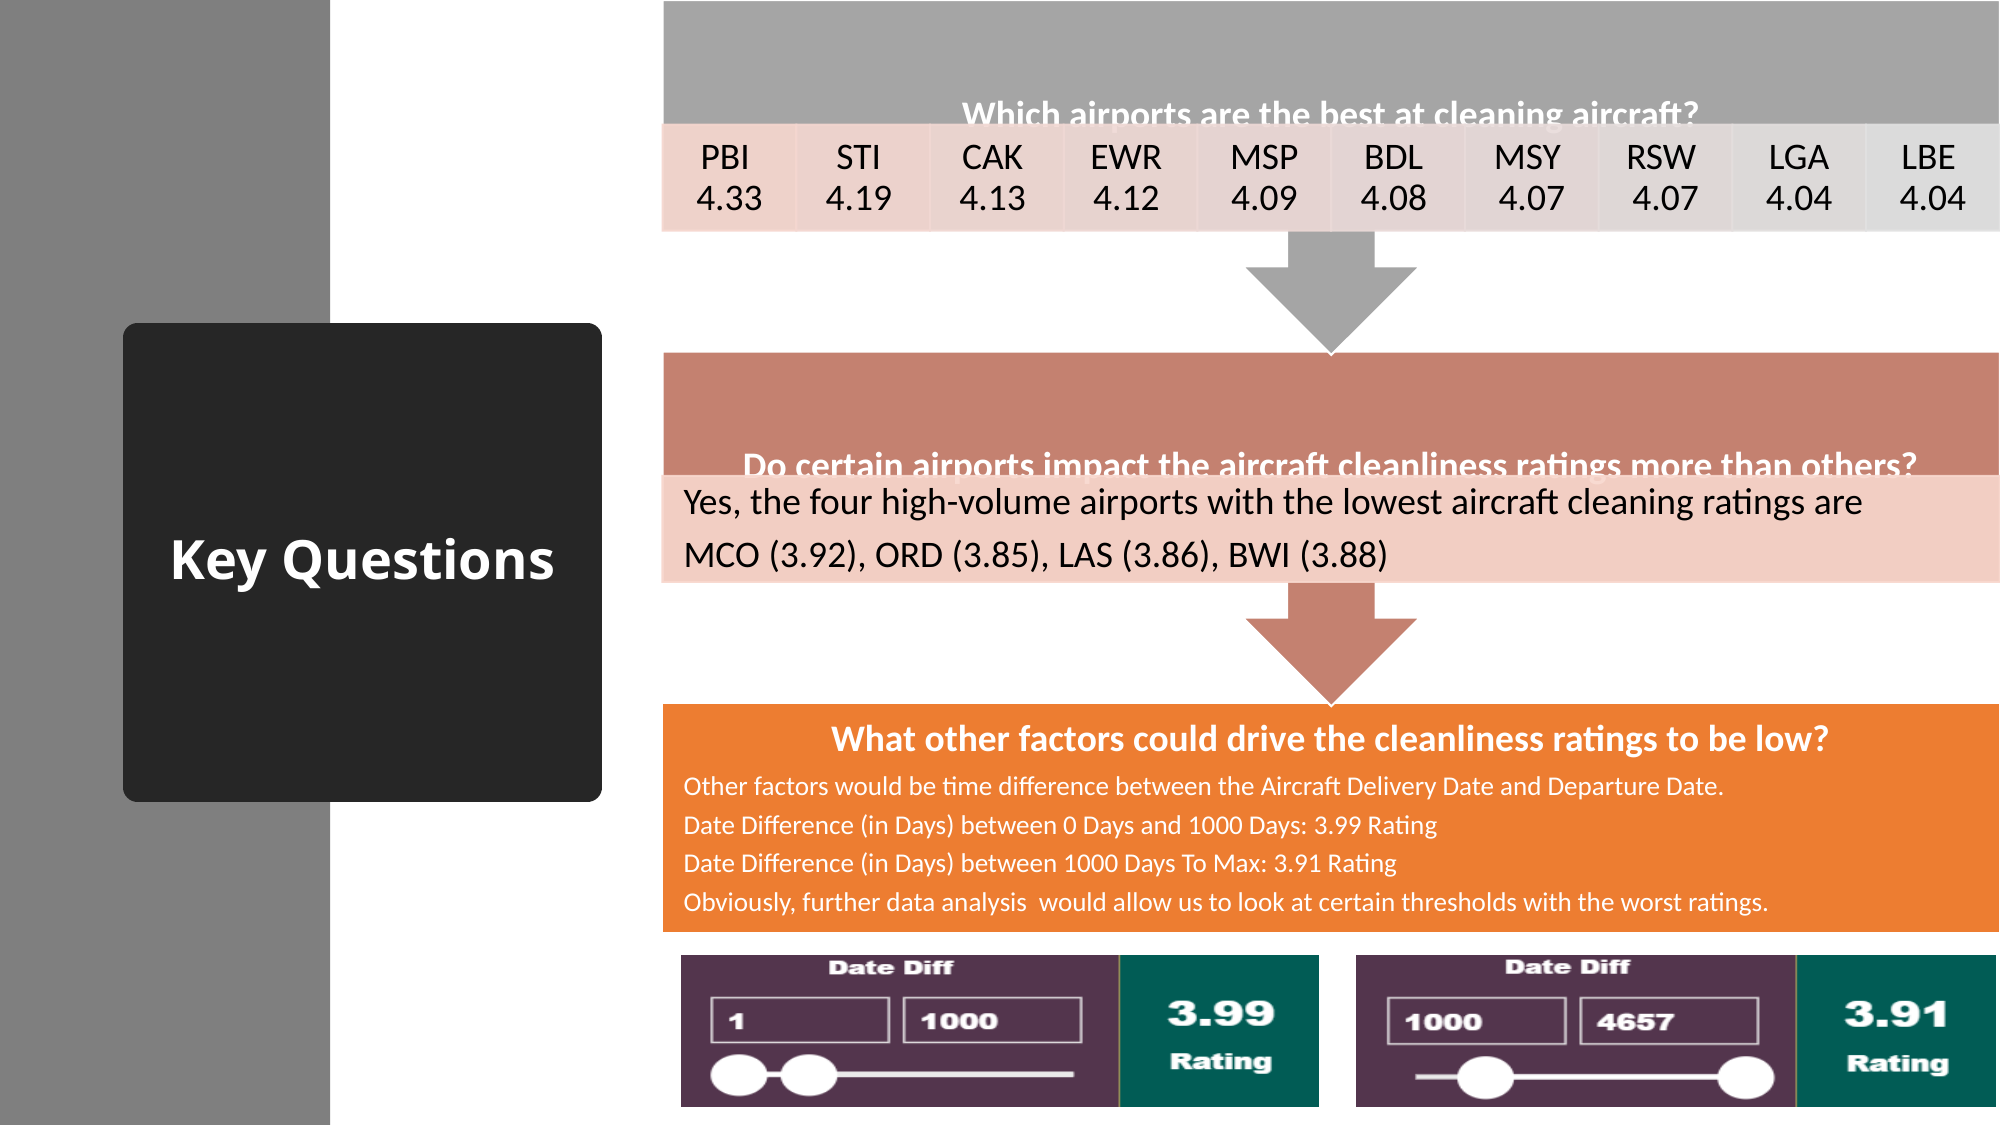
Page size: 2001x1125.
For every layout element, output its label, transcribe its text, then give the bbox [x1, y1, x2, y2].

text_box [0, 0, 331, 1125]
picture [681, 955, 1319, 1107]
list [662, 0, 2000, 934]
title Key Questions [137, 337, 588, 788]
picture [1356, 955, 1996, 1107]
